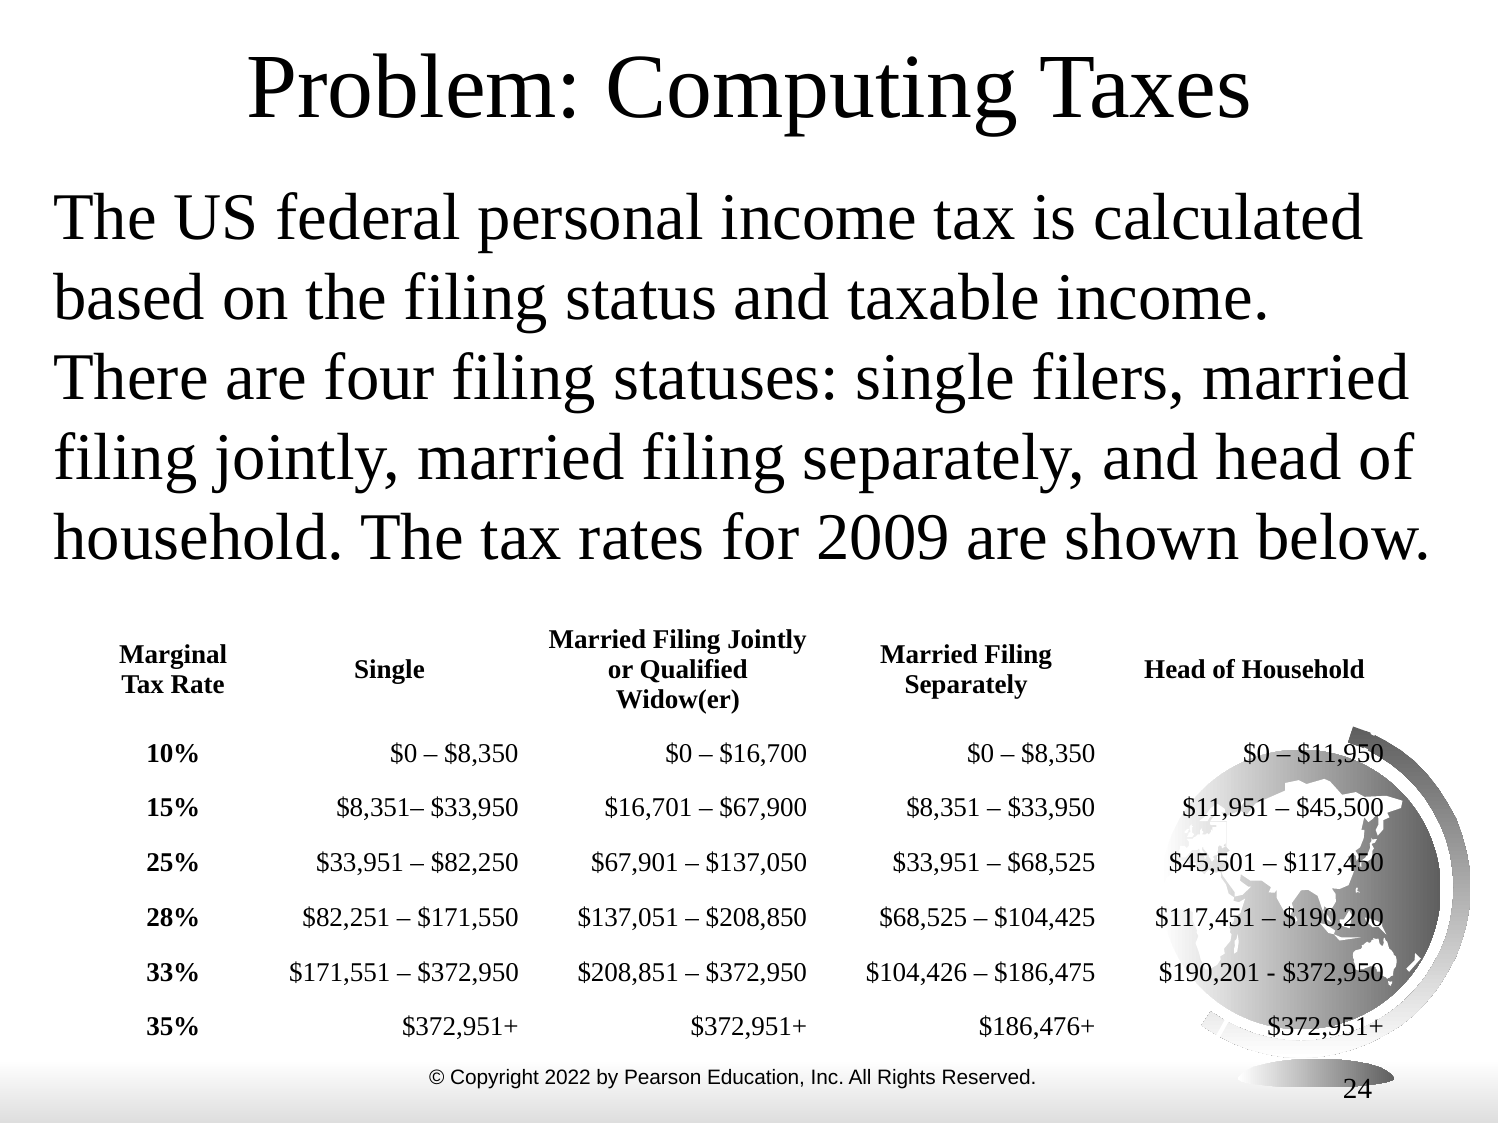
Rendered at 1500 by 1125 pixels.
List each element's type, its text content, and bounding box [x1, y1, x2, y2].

table_header Married Filing Jointly or Qualified Widow(er) [534, 613, 822, 725]
table_header Head of Household [1110, 613, 1399, 725]
table_cell $45,501 – $117,450 [1110, 835, 1399, 890]
table_cell $0 – $16,700 [534, 725, 822, 780]
table_cell 33% [101, 944, 245, 999]
table_cell $11,951 – $45,500 [1110, 780, 1399, 835]
table_cell $33,951 – $68,525 [822, 835, 1110, 890]
table_cell 15% [101, 780, 245, 835]
list The US federal personal income tax is calculated based on the filing status and taxable income. There are four filing statuses: single filers, married filing jointly, married filing separately, and head of household. The tax rates for 2009 are shown below. [38, 165, 1451, 420]
table_cell $137,051 – $208,850 [534, 890, 822, 944]
table_header Marginal Tax Rate [101, 613, 245, 725]
table_cell $372,951+ [534, 999, 822, 1054]
table_cell $0 – $8,350 [822, 725, 1110, 780]
table_cell $104,426 – $186,475 [822, 944, 1110, 999]
table_cell $82,251 – $171,550 [245, 890, 534, 944]
table_cell $8,351 – $33,950 [822, 780, 1110, 835]
table_cell $190,201 - $372,950 [1110, 944, 1399, 999]
table_cell $117,451 – $190,200 [1110, 890, 1399, 944]
table_cell 25% [101, 835, 245, 890]
table_cell $33,951 – $82,250 [245, 835, 534, 890]
table_header Married Filing Separately [822, 613, 1110, 725]
table_cell $208,851 – $372,950 [534, 944, 822, 999]
list The US federal personal income tax is calculated based on the filing status and taxable income. There are four filing statuses: single filers, married filing jointly, married filing separately, and head of household. The tax rates for 2009 are shown below. [38, 421, 1451, 591]
table_cell $186,476+ [822, 999, 1110, 1054]
table_cell $67,901 – $137,050 [534, 835, 822, 890]
table_cell $8,351– $33,950 [245, 780, 534, 835]
slide_number 24 [1074, 1054, 1388, 1125]
table_header Single [245, 613, 534, 725]
table_cell $0 – $8,350 [245, 725, 534, 780]
table_cell $0 – $11,950 [1110, 725, 1399, 780]
title Problem: Computing Taxes [112, 37, 1388, 125]
table_cell $171,551 – $372,950 [245, 944, 534, 999]
table_cell $16,701 – $67,900 [534, 780, 822, 835]
table_cell $372,951+ [245, 999, 534, 1054]
table_cell $372,951+ [1110, 999, 1399, 1054]
table_cell 10% [101, 725, 245, 780]
table_cell 35% [101, 999, 245, 1054]
table_cell $68,525 – $104,425 [822, 890, 1110, 944]
table_cell 28% [101, 890, 245, 944]
